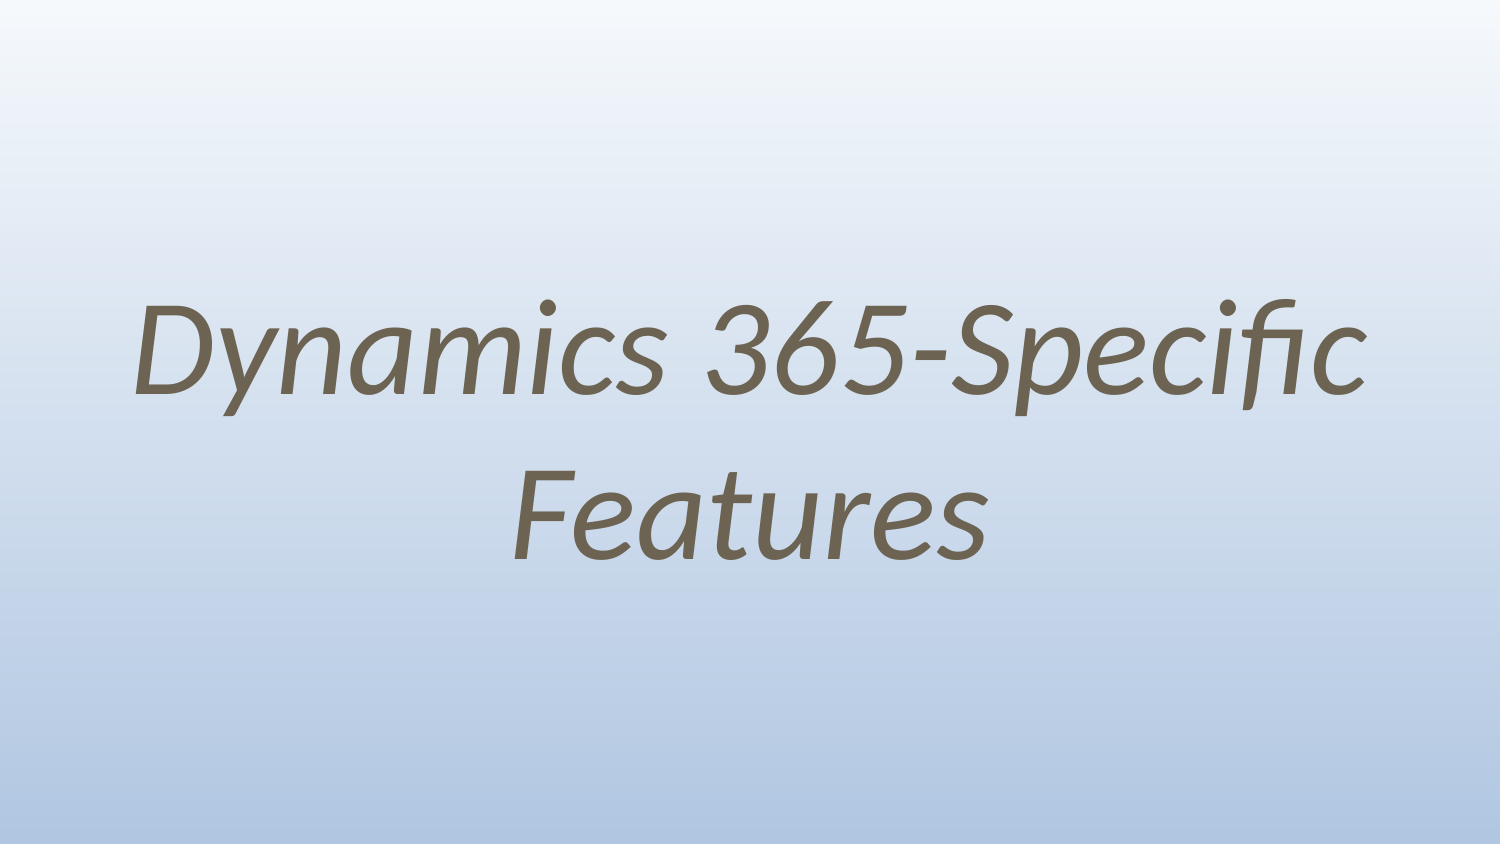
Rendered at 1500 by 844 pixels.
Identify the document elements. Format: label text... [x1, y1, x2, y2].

list Dynamics 365-Specific Features [75, 143, 1425, 701]
